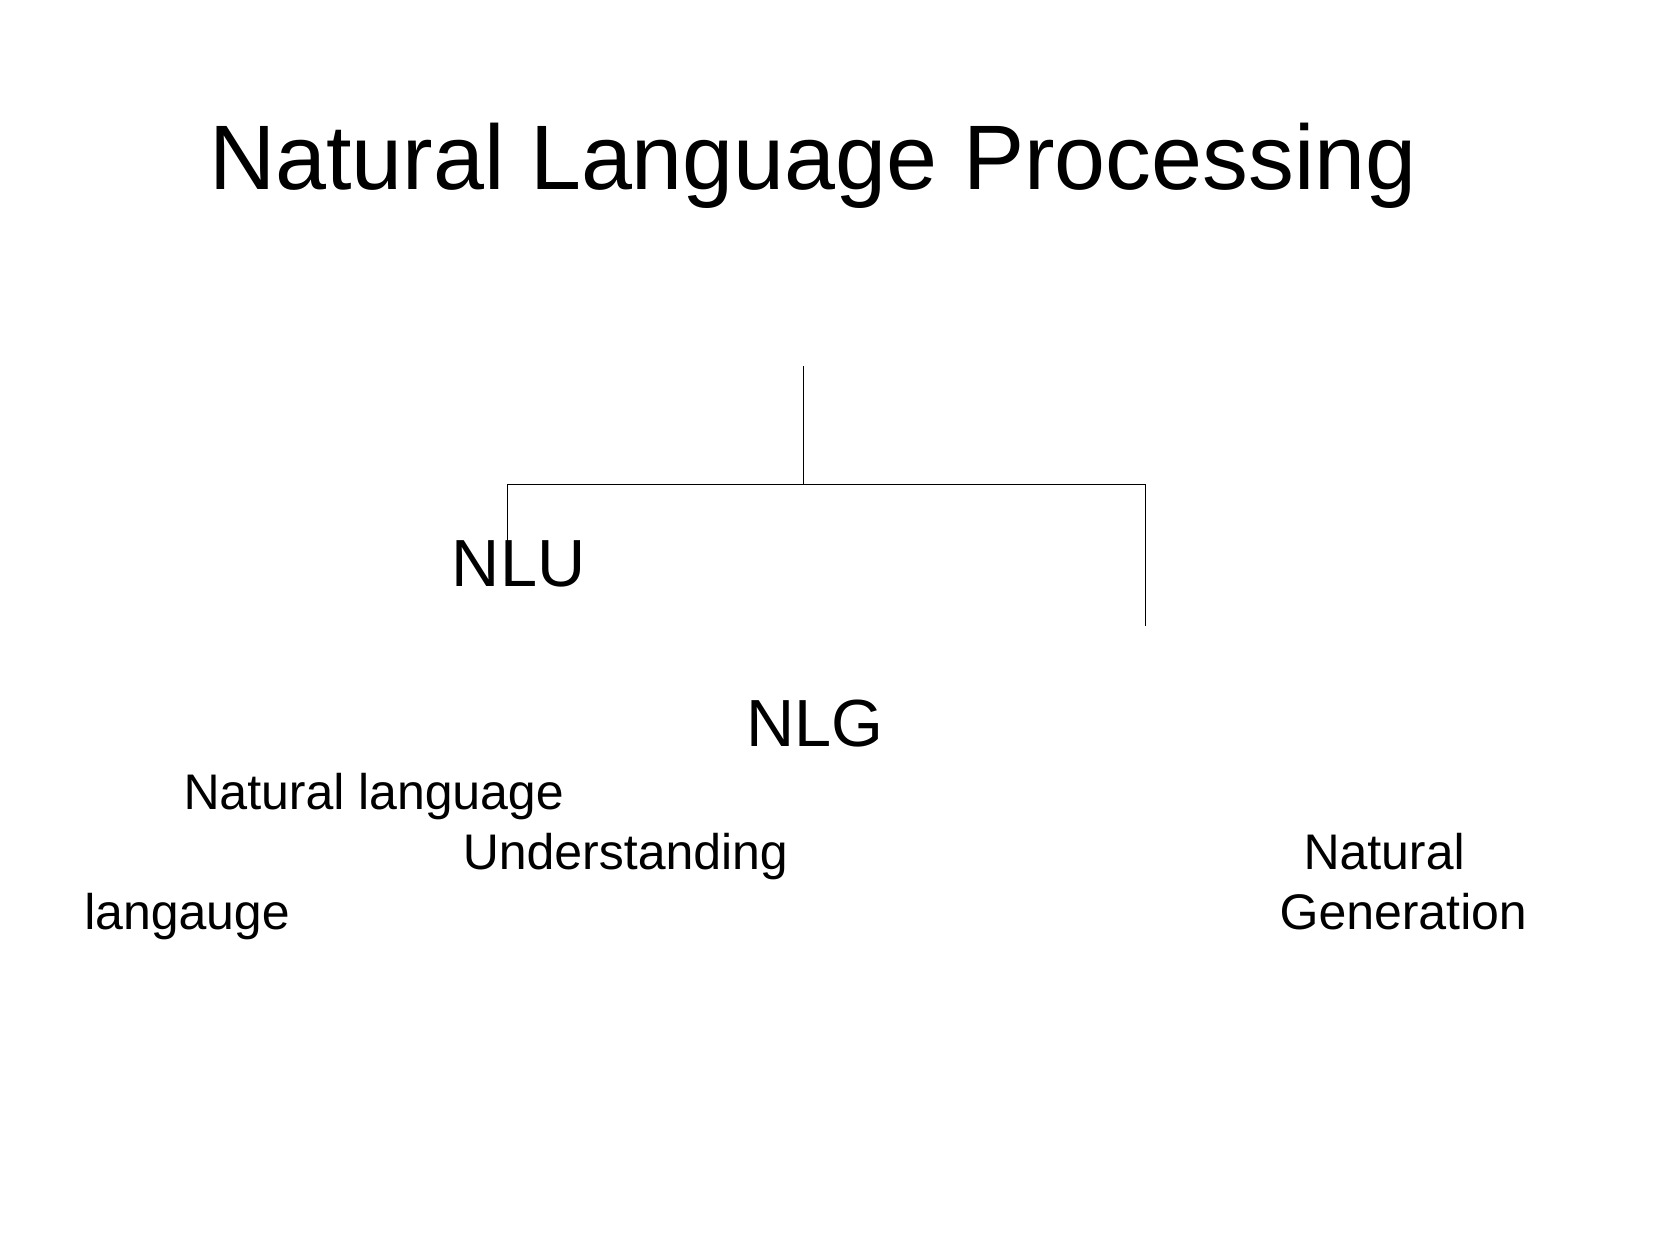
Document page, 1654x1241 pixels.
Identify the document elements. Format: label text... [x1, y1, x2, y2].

text_box Natural Language Processing [82, 49, 1571, 256]
text_box NLU NLG Natural language Understanding Natural langauge Generation [70, 271, 1559, 1188]
